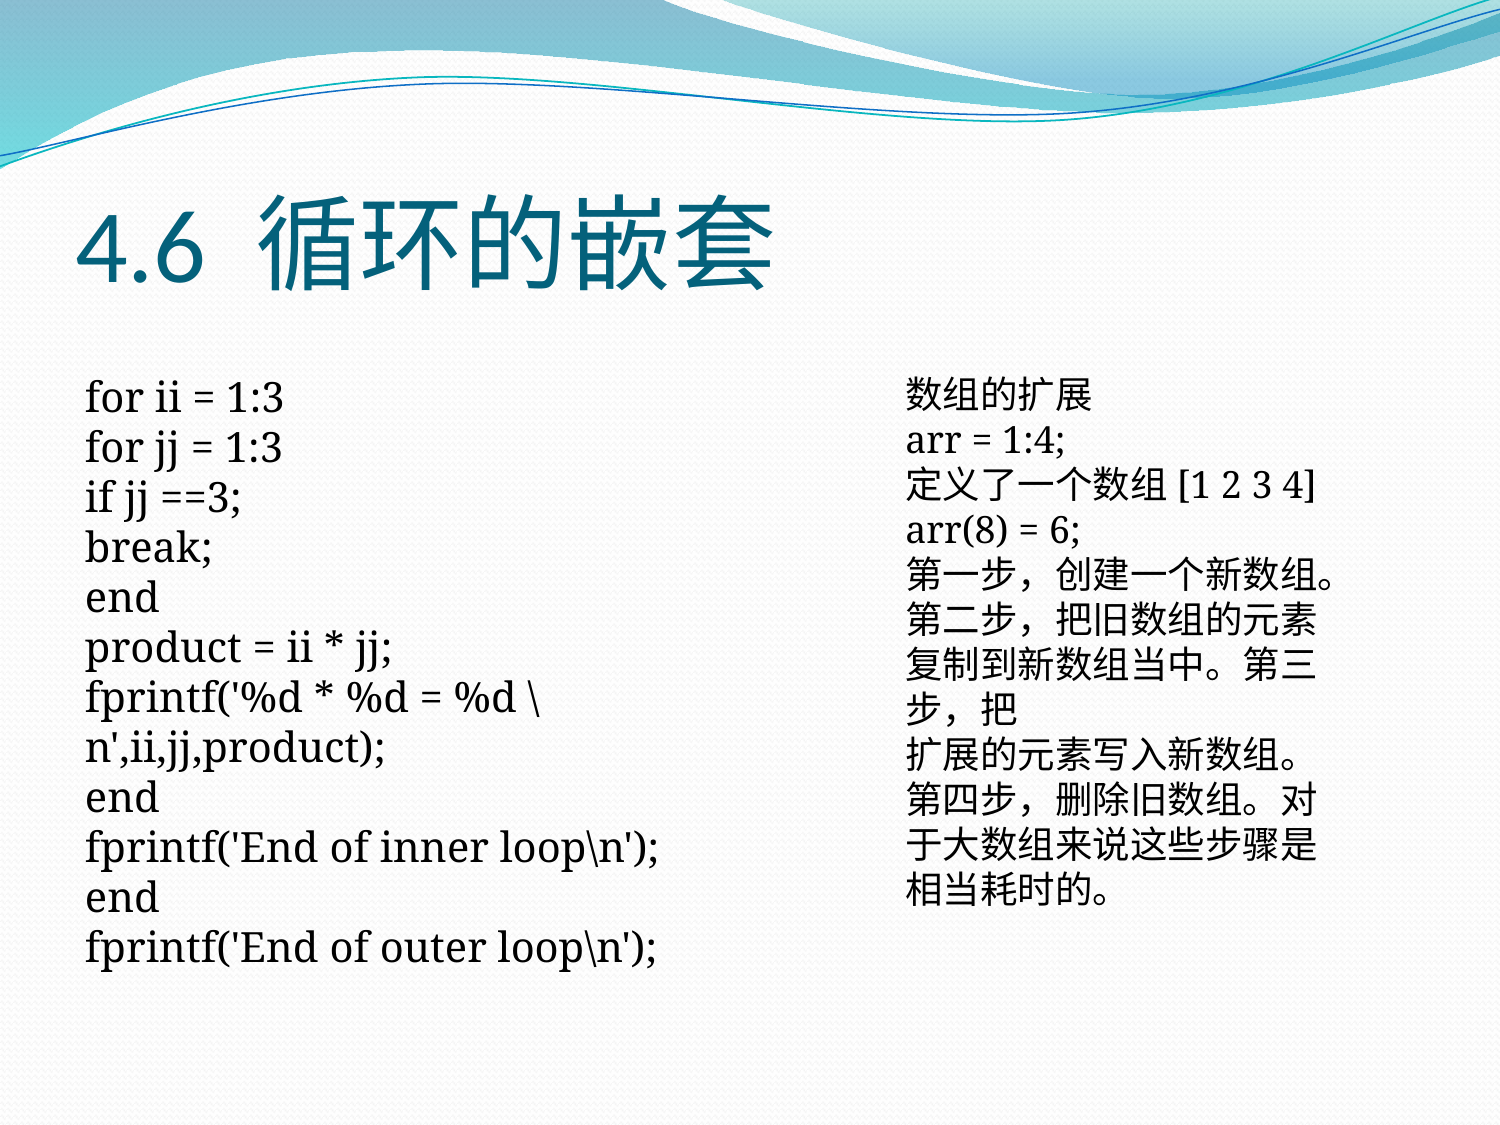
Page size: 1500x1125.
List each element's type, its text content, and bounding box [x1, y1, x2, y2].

text_box for ii = 1:3 for jj = 1:3 if jj ==3; break; end product = ii * jj; fprintf('%d * %d = %d \n',ii,jj,product); end fprintf('End of inner loop\n'); end fprintf('End of outer loop\n'); [70, 363, 821, 979]
text_box 数组的扩展 arr = 1:4; 定义了一个数组[1 2 3 4] arr(8) = 6; 第一步，创建一个新数组。第二步，把旧数组的元素复制到新数组当中。第三步，把 扩展的元素写入新数组。第四步，删除旧数组。对于大数组来说这些步骤是相当耗时的。 [890, 363, 1360, 918]
title 4.6 循环的嵌套 [75, 115, 1425, 303]
